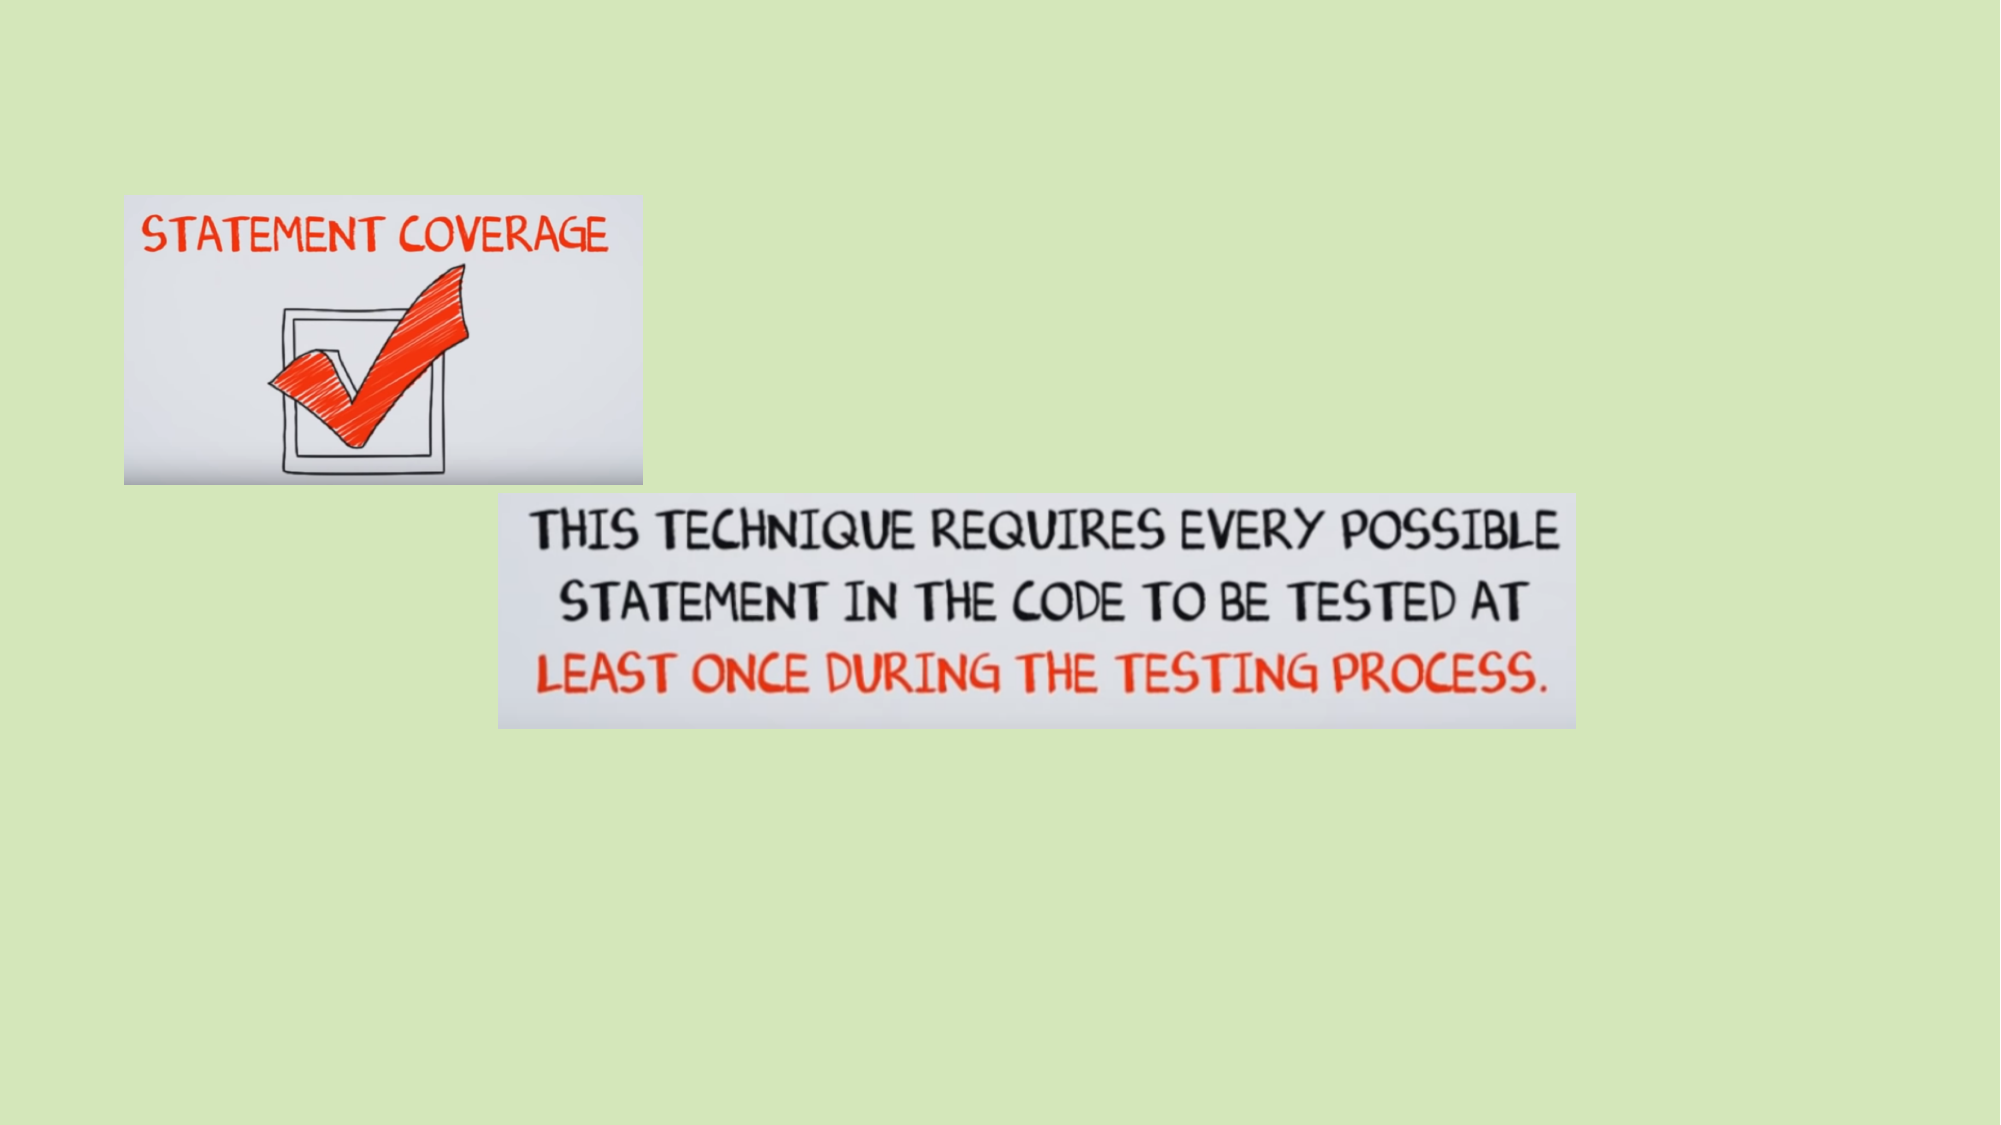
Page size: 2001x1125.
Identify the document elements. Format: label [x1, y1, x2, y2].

picture [498, 493, 1576, 729]
picture [124, 195, 643, 485]
